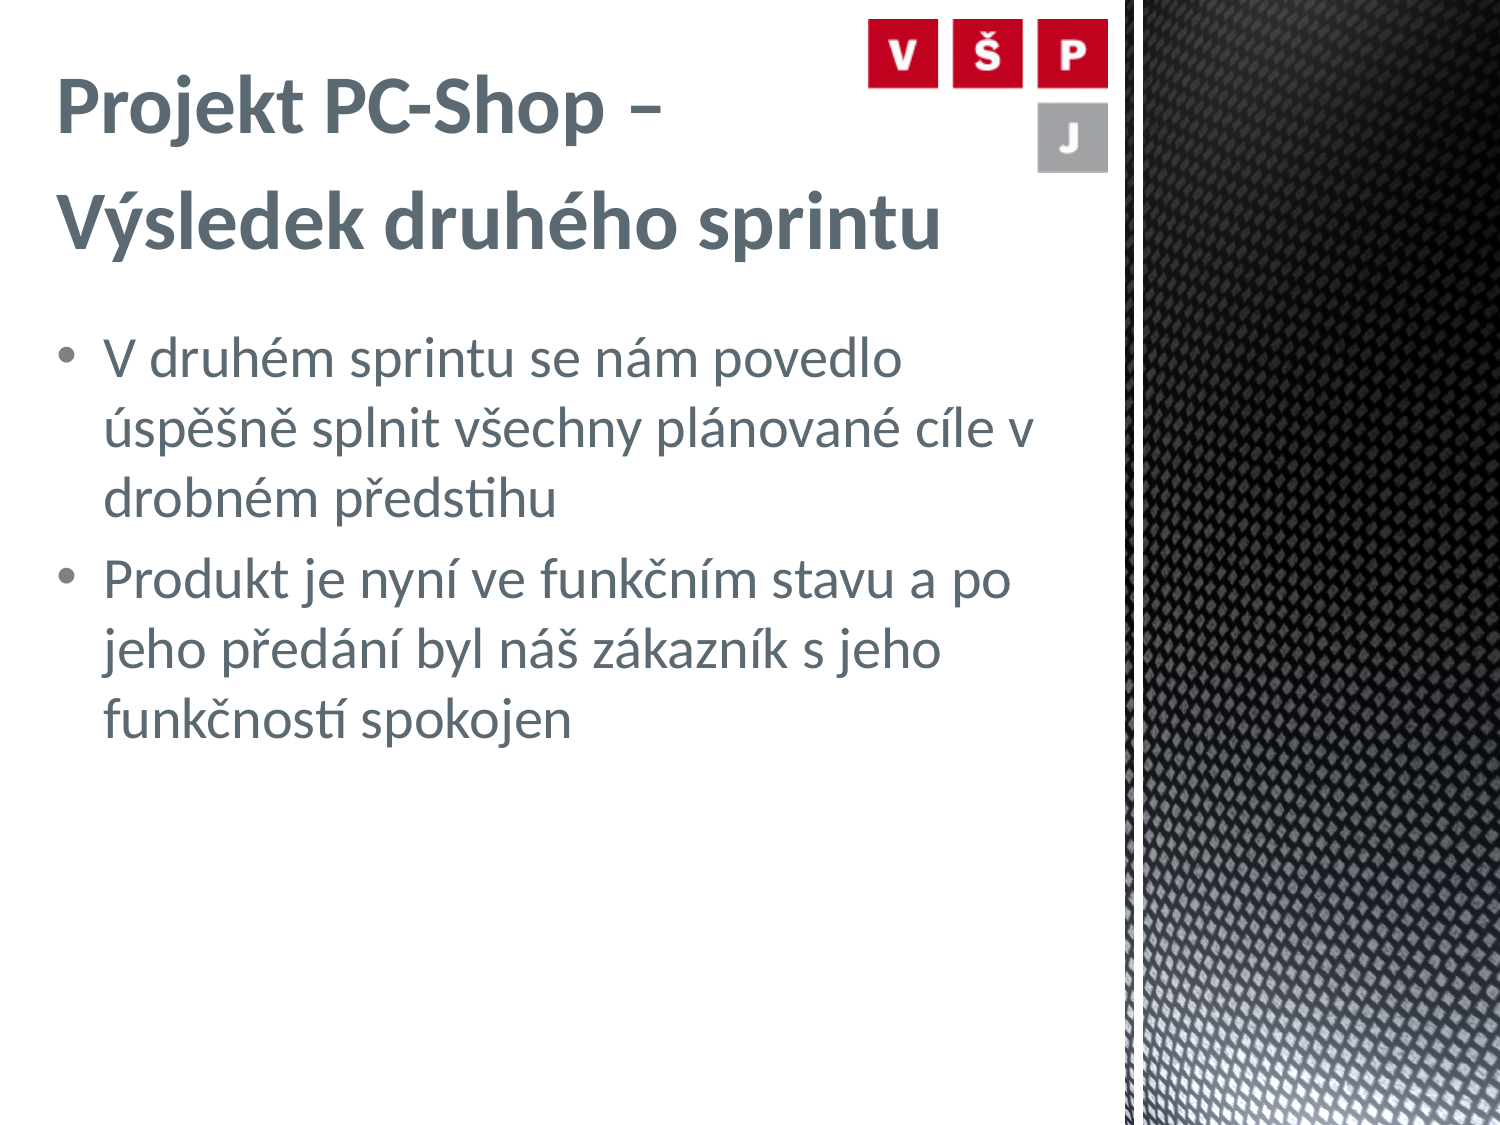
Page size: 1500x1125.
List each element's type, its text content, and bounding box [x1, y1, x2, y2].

list Projekt PC-Shop – Výsledek druhého sprintu V druhém sprintu se nám povedlo úspěšně splnit všechny plánované cíle v drobném předstihu Produkt je nyní ve funkčním stavu a po jeho předání byl náš zákazník s jeho funkčností spokojen [41, 42, 1081, 1071]
picture [1125, 0, 1500, 1125]
picture [867, 19, 1108, 173]
